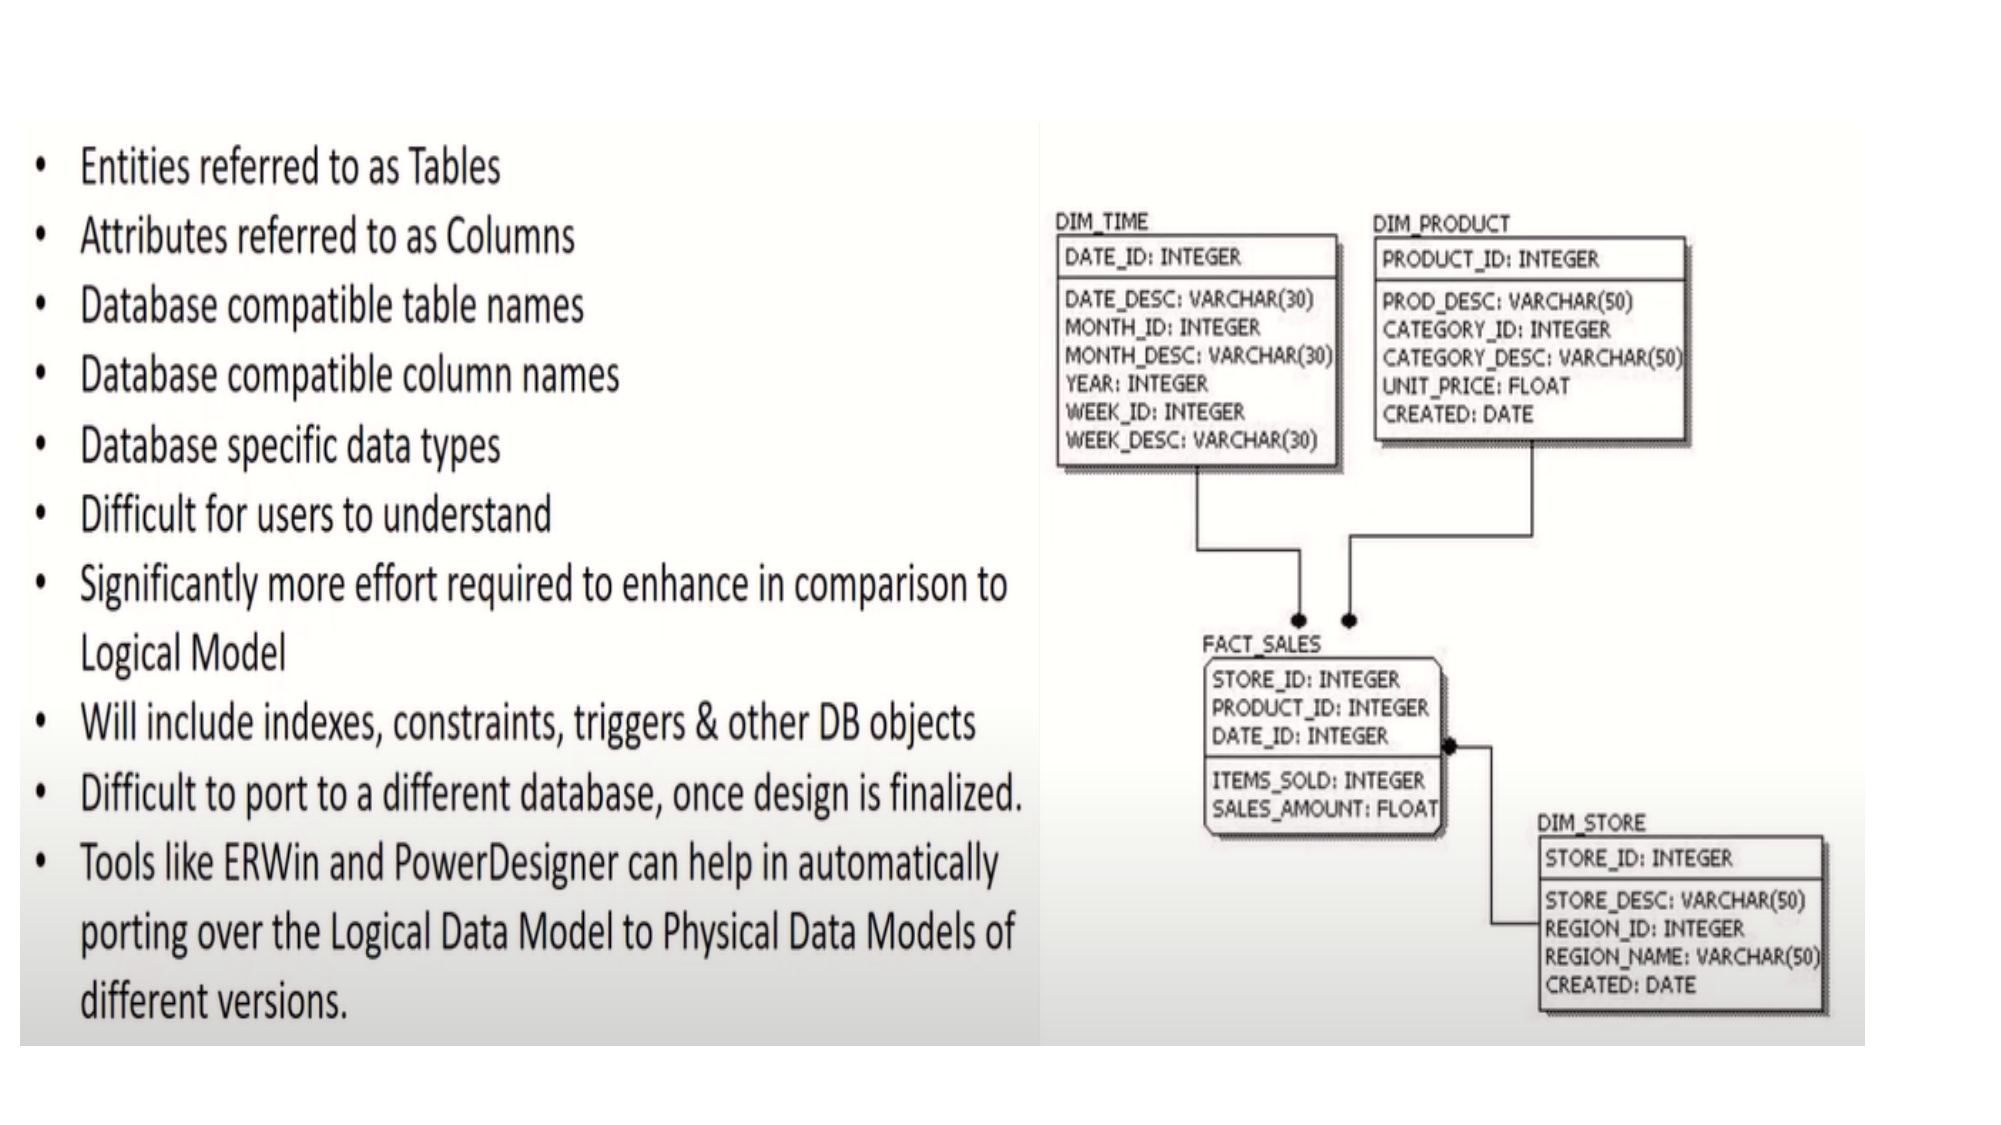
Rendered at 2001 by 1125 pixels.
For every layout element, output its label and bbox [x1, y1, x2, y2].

picture [20, 118, 1039, 1047]
list [1039, 122, 1865, 1046]
